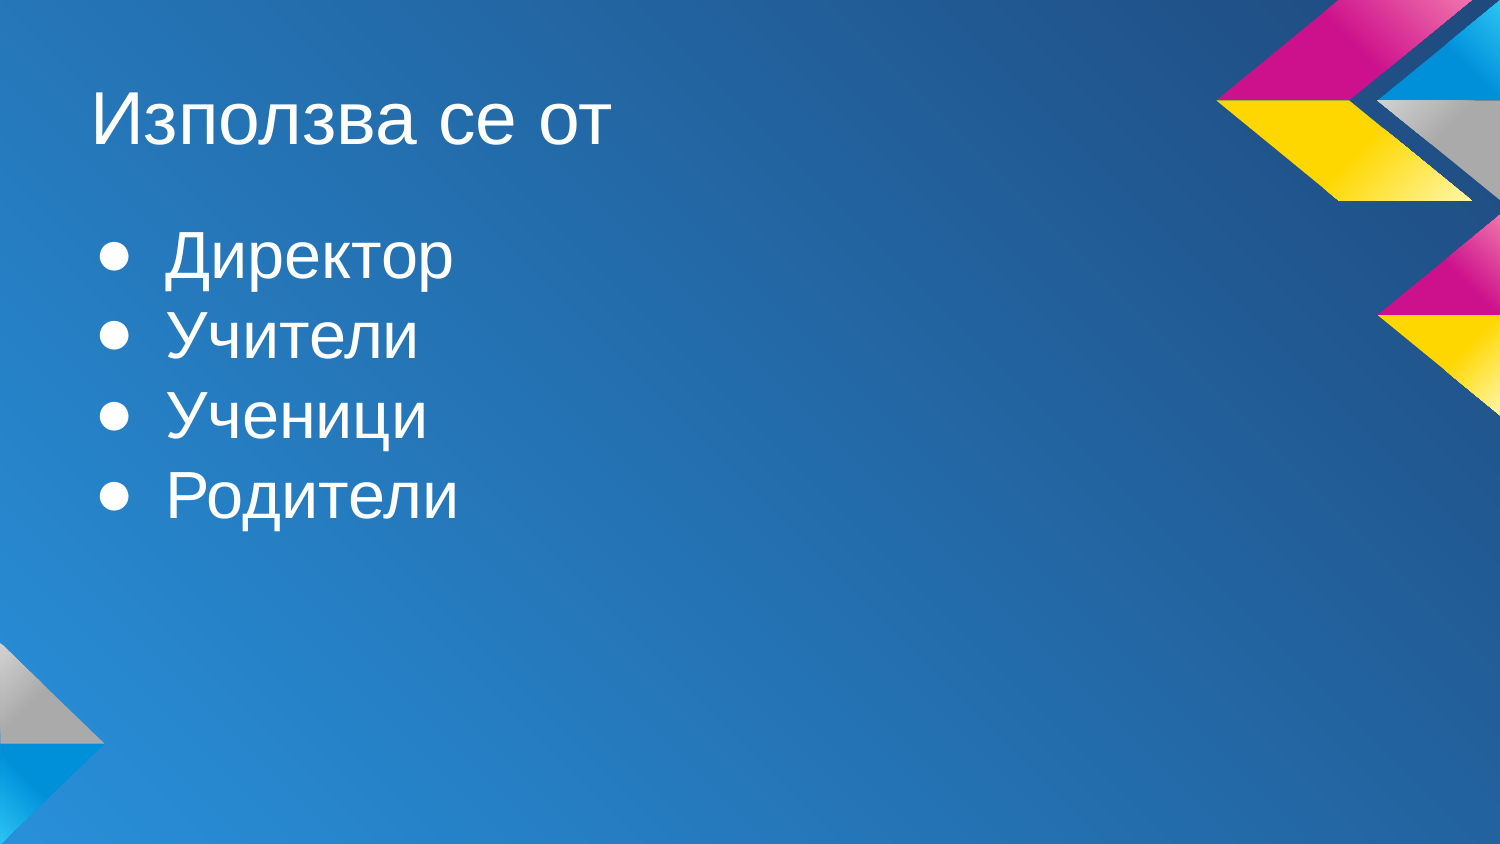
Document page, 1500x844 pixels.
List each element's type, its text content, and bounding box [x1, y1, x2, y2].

list Директор Учители Ученици Родители [75, 196, 1425, 793]
title Използва се от [75, 33, 1204, 175]
